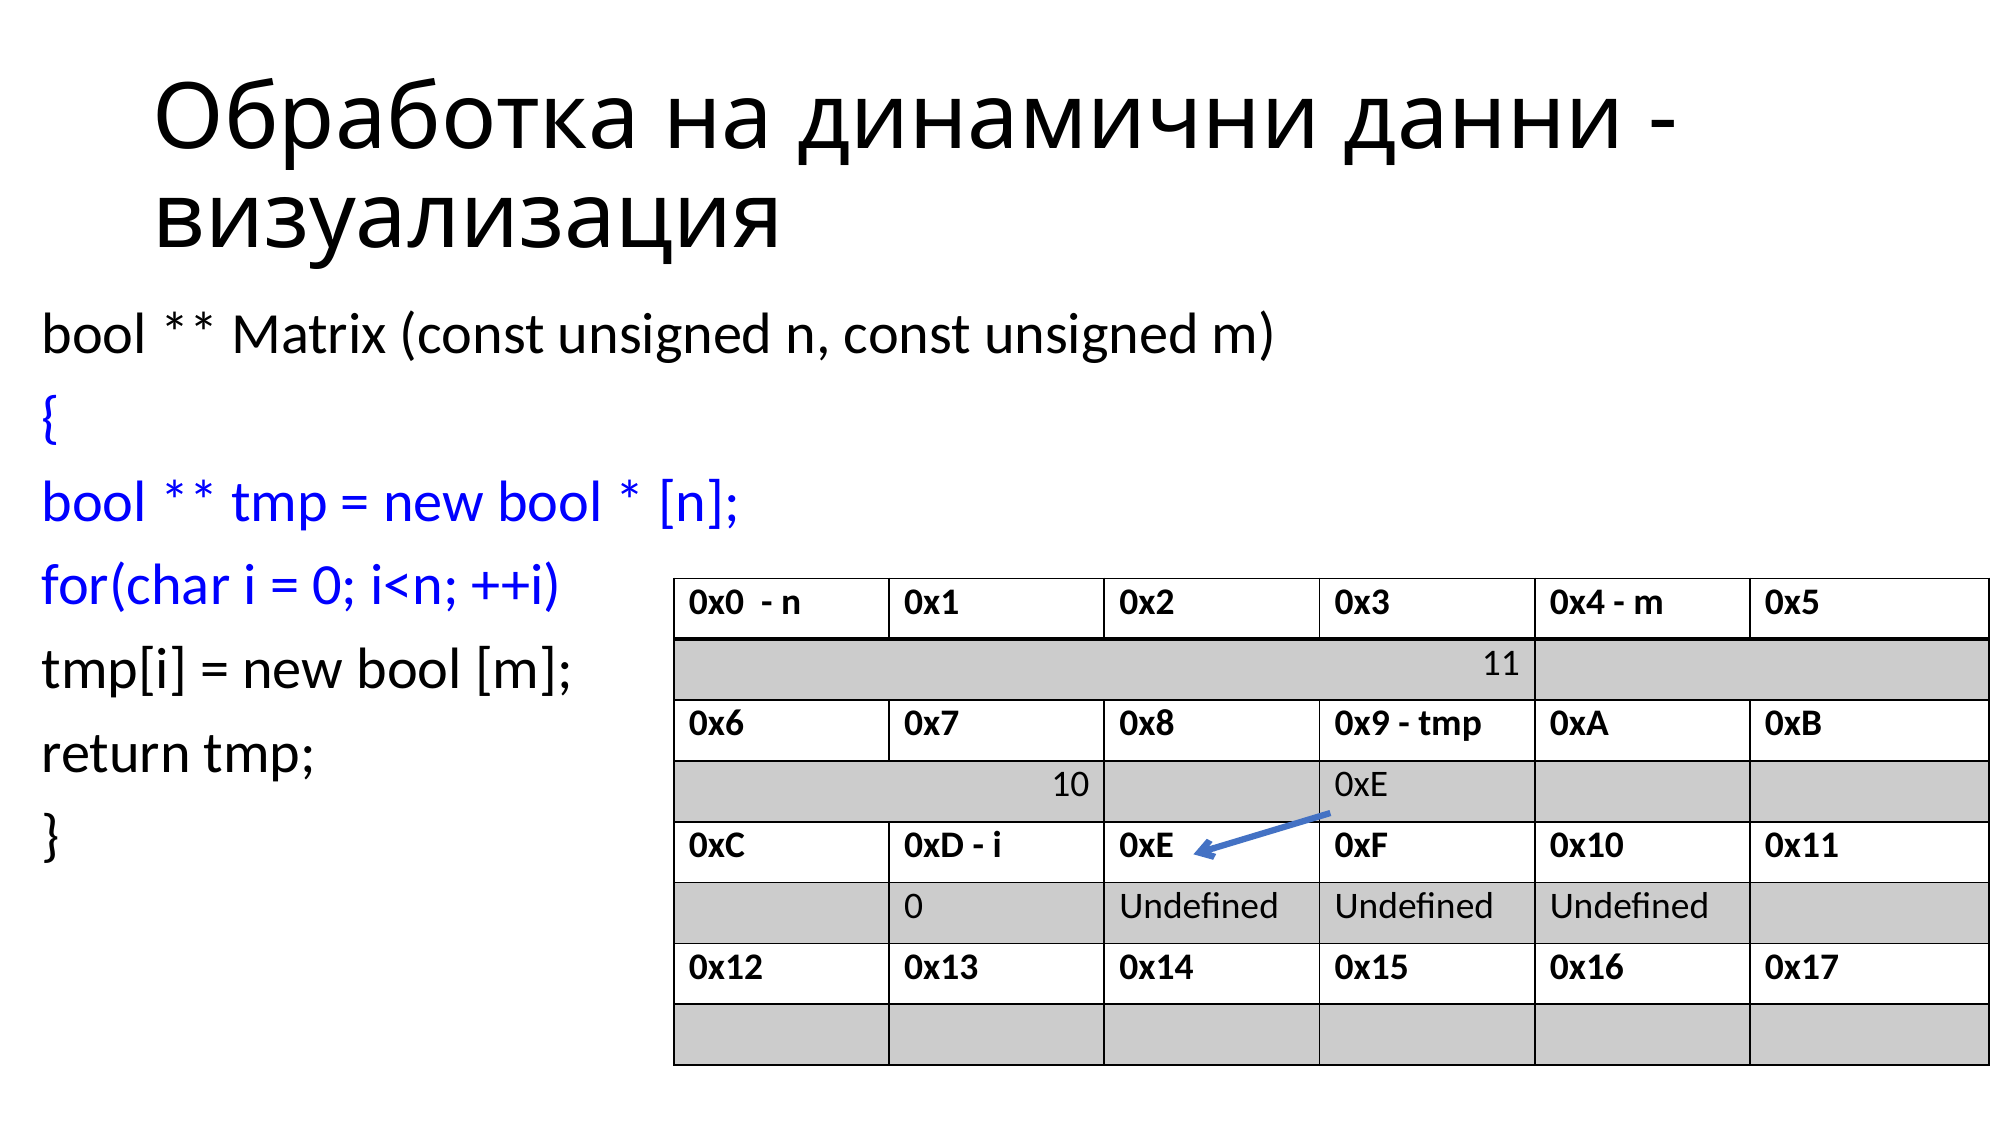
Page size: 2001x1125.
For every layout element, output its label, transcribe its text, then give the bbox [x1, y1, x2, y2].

table_header 0x2 [1105, 579, 1319, 637]
table_cell 0xD - i [890, 823, 1103, 882]
table_cell 0 [890, 883, 1103, 943]
table_cell 0xA [1536, 701, 1749, 760]
table_cell 0xЕ [1320, 762, 1534, 821]
table_cell 0x12 [675, 944, 888, 1003]
table_cell 0x9 - tmp [1320, 701, 1534, 760]
table_cell [1105, 762, 1319, 821]
table_cell [1751, 883, 1988, 943]
table_cell 0x17 [1751, 944, 1988, 1003]
table_cell [675, 883, 888, 943]
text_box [1193, 813, 1331, 855]
table_cell Undefined [1105, 883, 1319, 943]
table_cell [1536, 762, 1749, 821]
table_cell 0xE [1105, 823, 1319, 882]
table_cell 0x8 [1105, 701, 1319, 760]
table_cell [1751, 1005, 1988, 1064]
table_cell 0x16 [1536, 944, 1749, 1003]
table_header 0x4 - m [1536, 579, 1749, 637]
table_header 0x0 - n [675, 579, 888, 637]
table_cell [1320, 1005, 1534, 1064]
table_cell [675, 1005, 888, 1064]
table_cell Undefined [1536, 883, 1749, 943]
table_cell [1105, 1005, 1319, 1064]
table_header 0x1 [890, 579, 1103, 637]
table_cell 0x11 [1751, 823, 1988, 882]
table_cell [1751, 762, 1988, 821]
table_cell [1536, 641, 1988, 699]
table_cell [890, 1005, 1103, 1064]
table_cell 0x7 [890, 701, 1103, 760]
table_cell 0x10 [1536, 823, 1749, 882]
table_cell 0x6 [675, 701, 888, 760]
table_header 0x3 [1320, 579, 1534, 637]
table_cell 0xC [675, 823, 888, 882]
table_cell 0x13 [890, 944, 1103, 1003]
list bool ** Matrix (const unsigned n, const unsigned m) { bool ** tmp = new bool * [n]; for(char i = 0; i<n; ++i) tmp[i] = new bool [m]; return tmp; } [26, 295, 1752, 1010]
table_cell 11 [675, 641, 1534, 699]
table_cell 0x15 [1320, 944, 1534, 1003]
table_cell 10 [675, 762, 1103, 821]
table_header 0x5 [1751, 579, 1988, 637]
table_cell [1536, 1005, 1749, 1064]
title Обработка на динамични данни - визуализация [137, 59, 1863, 278]
table_cell 0x14 [1105, 944, 1319, 1003]
table_cell 0xF [1320, 823, 1534, 882]
table_cell 0xB [1751, 701, 1988, 760]
table_cell Undefined [1320, 883, 1534, 943]
